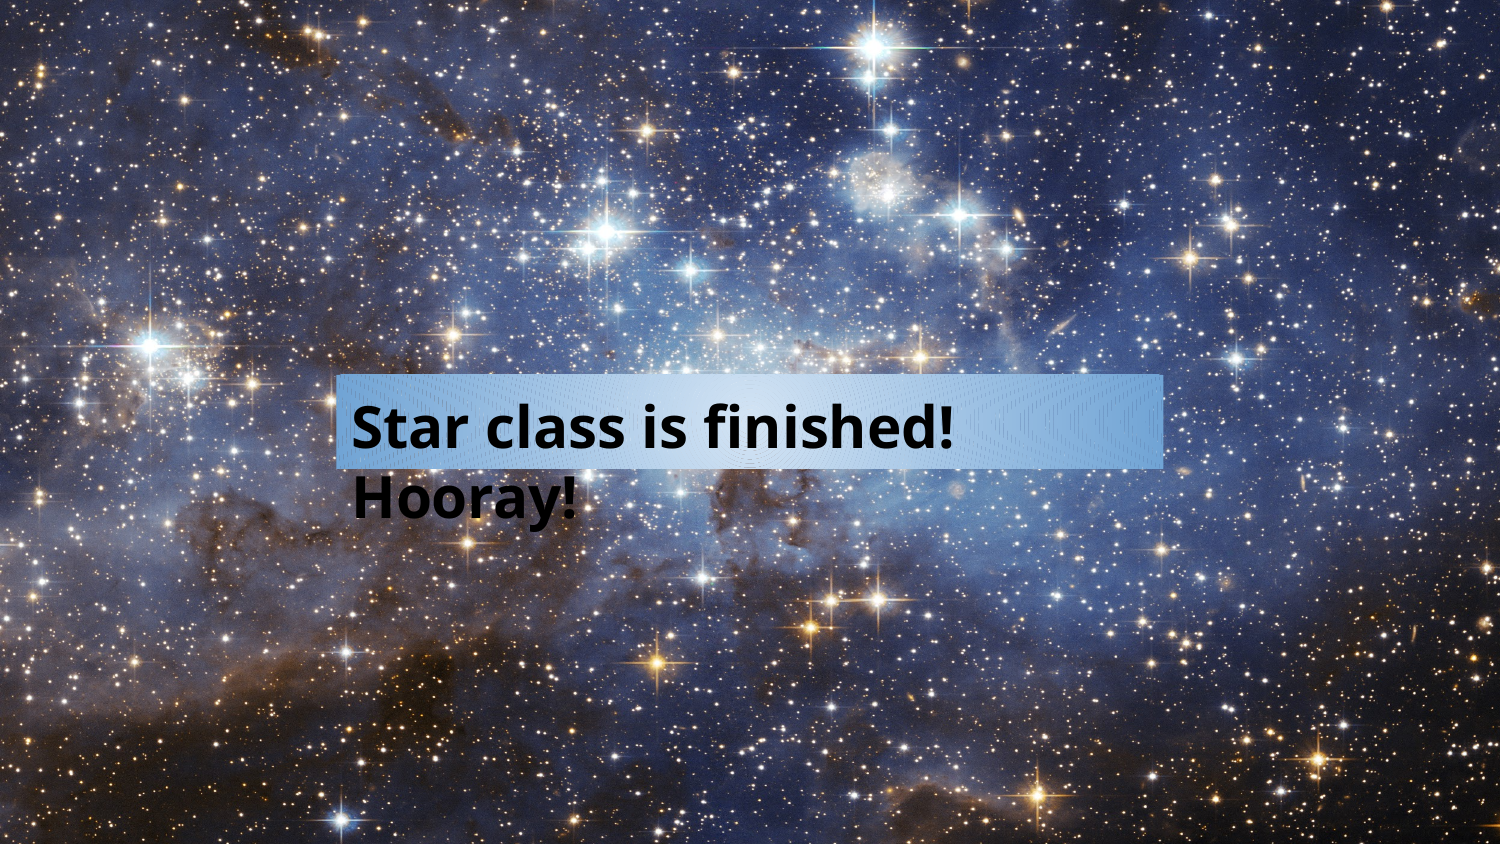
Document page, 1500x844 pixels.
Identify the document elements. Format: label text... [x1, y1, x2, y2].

title Star class is finished! Hooray! [336, 374, 1164, 469]
picture [0, 0, 1500, 844]
